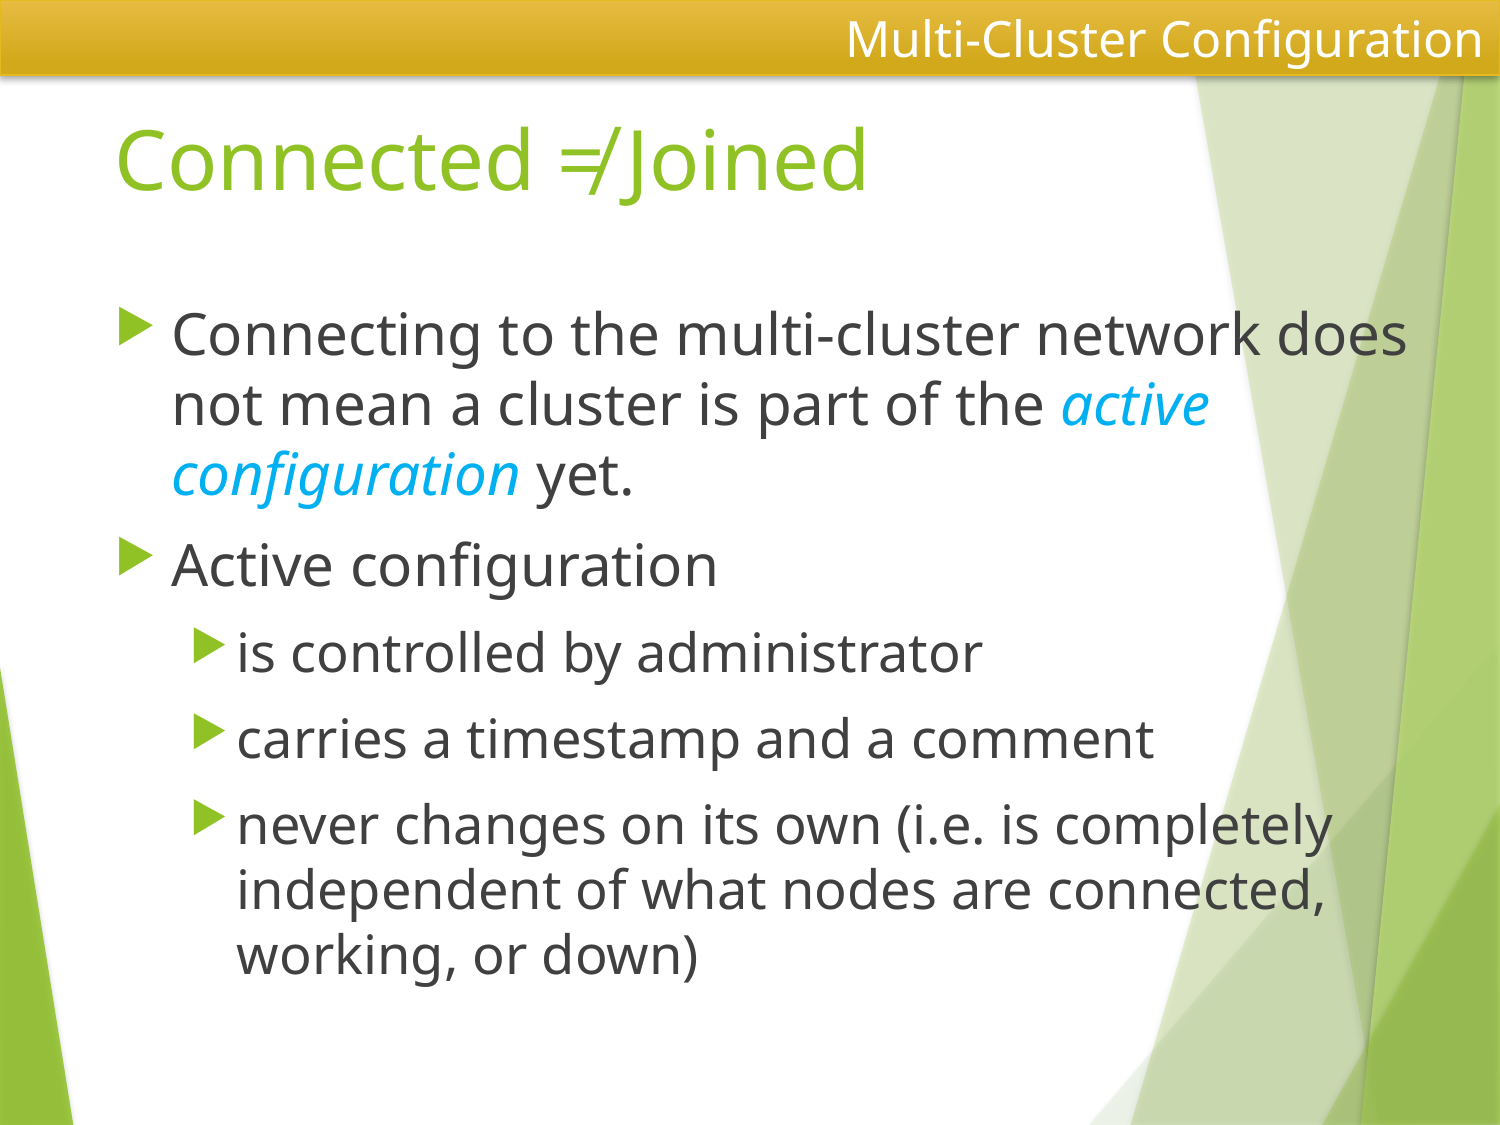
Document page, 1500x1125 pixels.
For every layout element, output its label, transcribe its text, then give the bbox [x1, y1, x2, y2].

text_box Multi-Cluster Configuration [0, 0, 1500, 76]
list Connecting to the multi-cluster network does not mean a cluster is part of the active configuration yet. Active configuration is controlled by administrator carries a timestamp and a comment never changes on its own (i.e. is completely independent of what nodes are connected, working, or down) [99, 289, 1473, 1103]
title Connected ≠ Joined [99, 99, 1142, 289]
